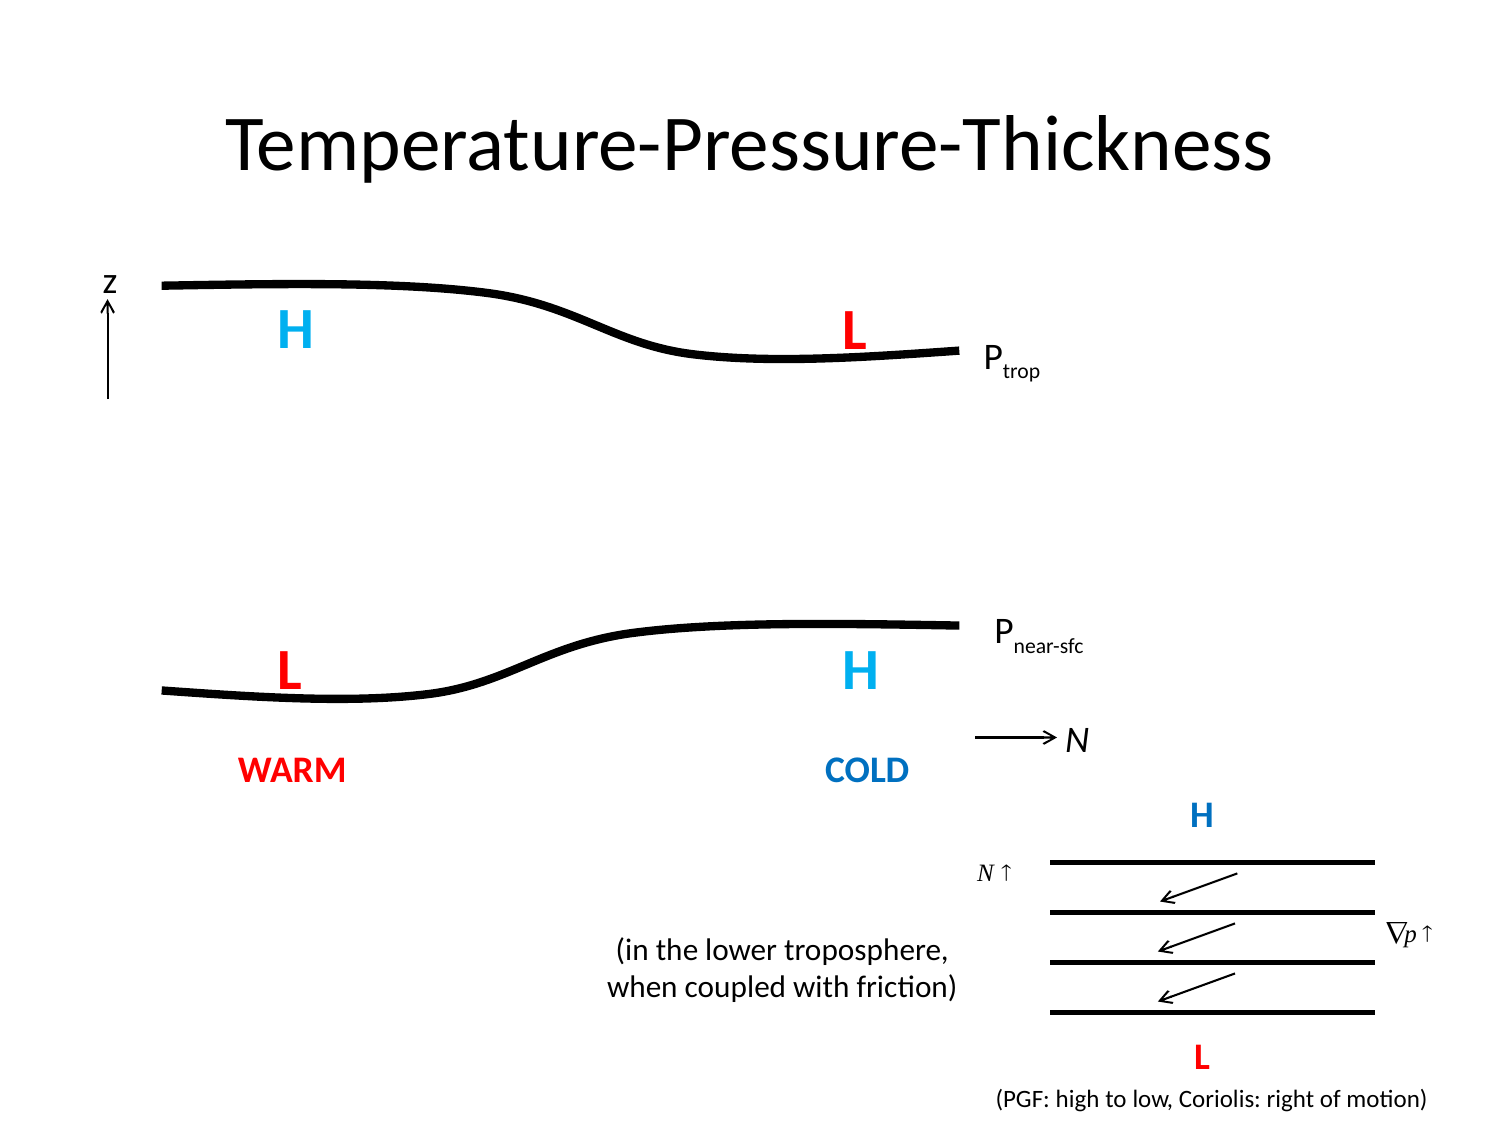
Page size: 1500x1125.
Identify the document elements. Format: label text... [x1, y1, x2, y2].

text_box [971, 853, 1021, 888]
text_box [161, 283, 1106, 799]
text_box L [1179, 1024, 1225, 1075]
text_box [1382, 915, 1442, 954]
title Temperature-Pressure-Thickness [75, 45, 1425, 233]
text_box z [87, 249, 133, 309]
text_box (PGF: high to low, Coriolis: right of motion) [980, 1075, 1444, 1121]
text_box (in the lower troposphere, when coupled with friction) [592, 921, 973, 1012]
text_box H [1175, 782, 1229, 842]
